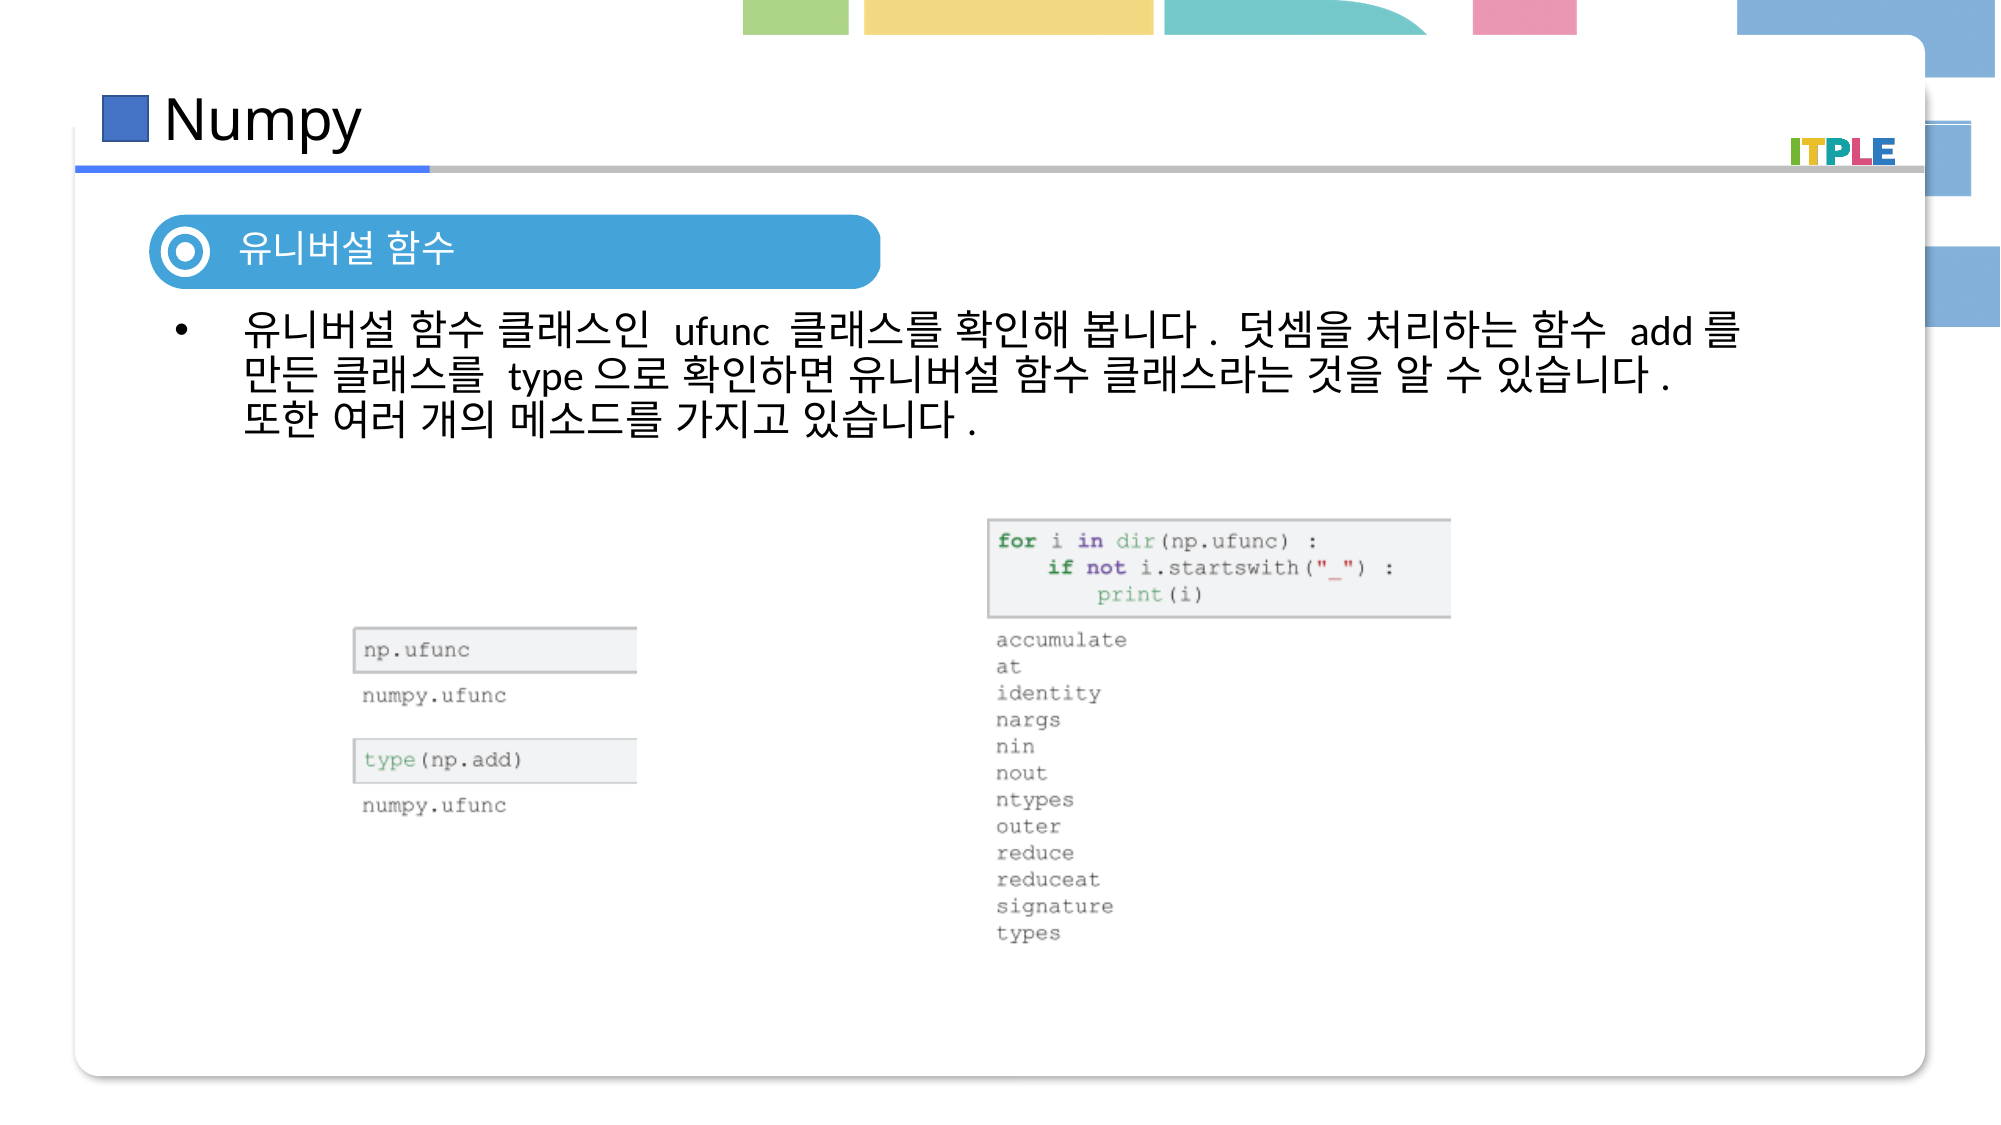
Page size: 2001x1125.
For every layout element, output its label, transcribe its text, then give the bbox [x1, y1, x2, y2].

picture [1791, 138, 1895, 165]
picture [342, 616, 637, 839]
text_box 유니버설 함수 [223, 217, 471, 278]
list 유니버설 함수 클래스인 ufunc 클래스를 확인해 봅니다. 덧셈을 처리하는 함수 add를 만든 클래스를 type으로 확인하면 유니버설 함수 클래스라는 것을 알 수 있습니다. 또한 여러 개의 메소드를 가지고 있습니다. [159, 302, 1774, 385]
picture [987, 514, 1451, 967]
